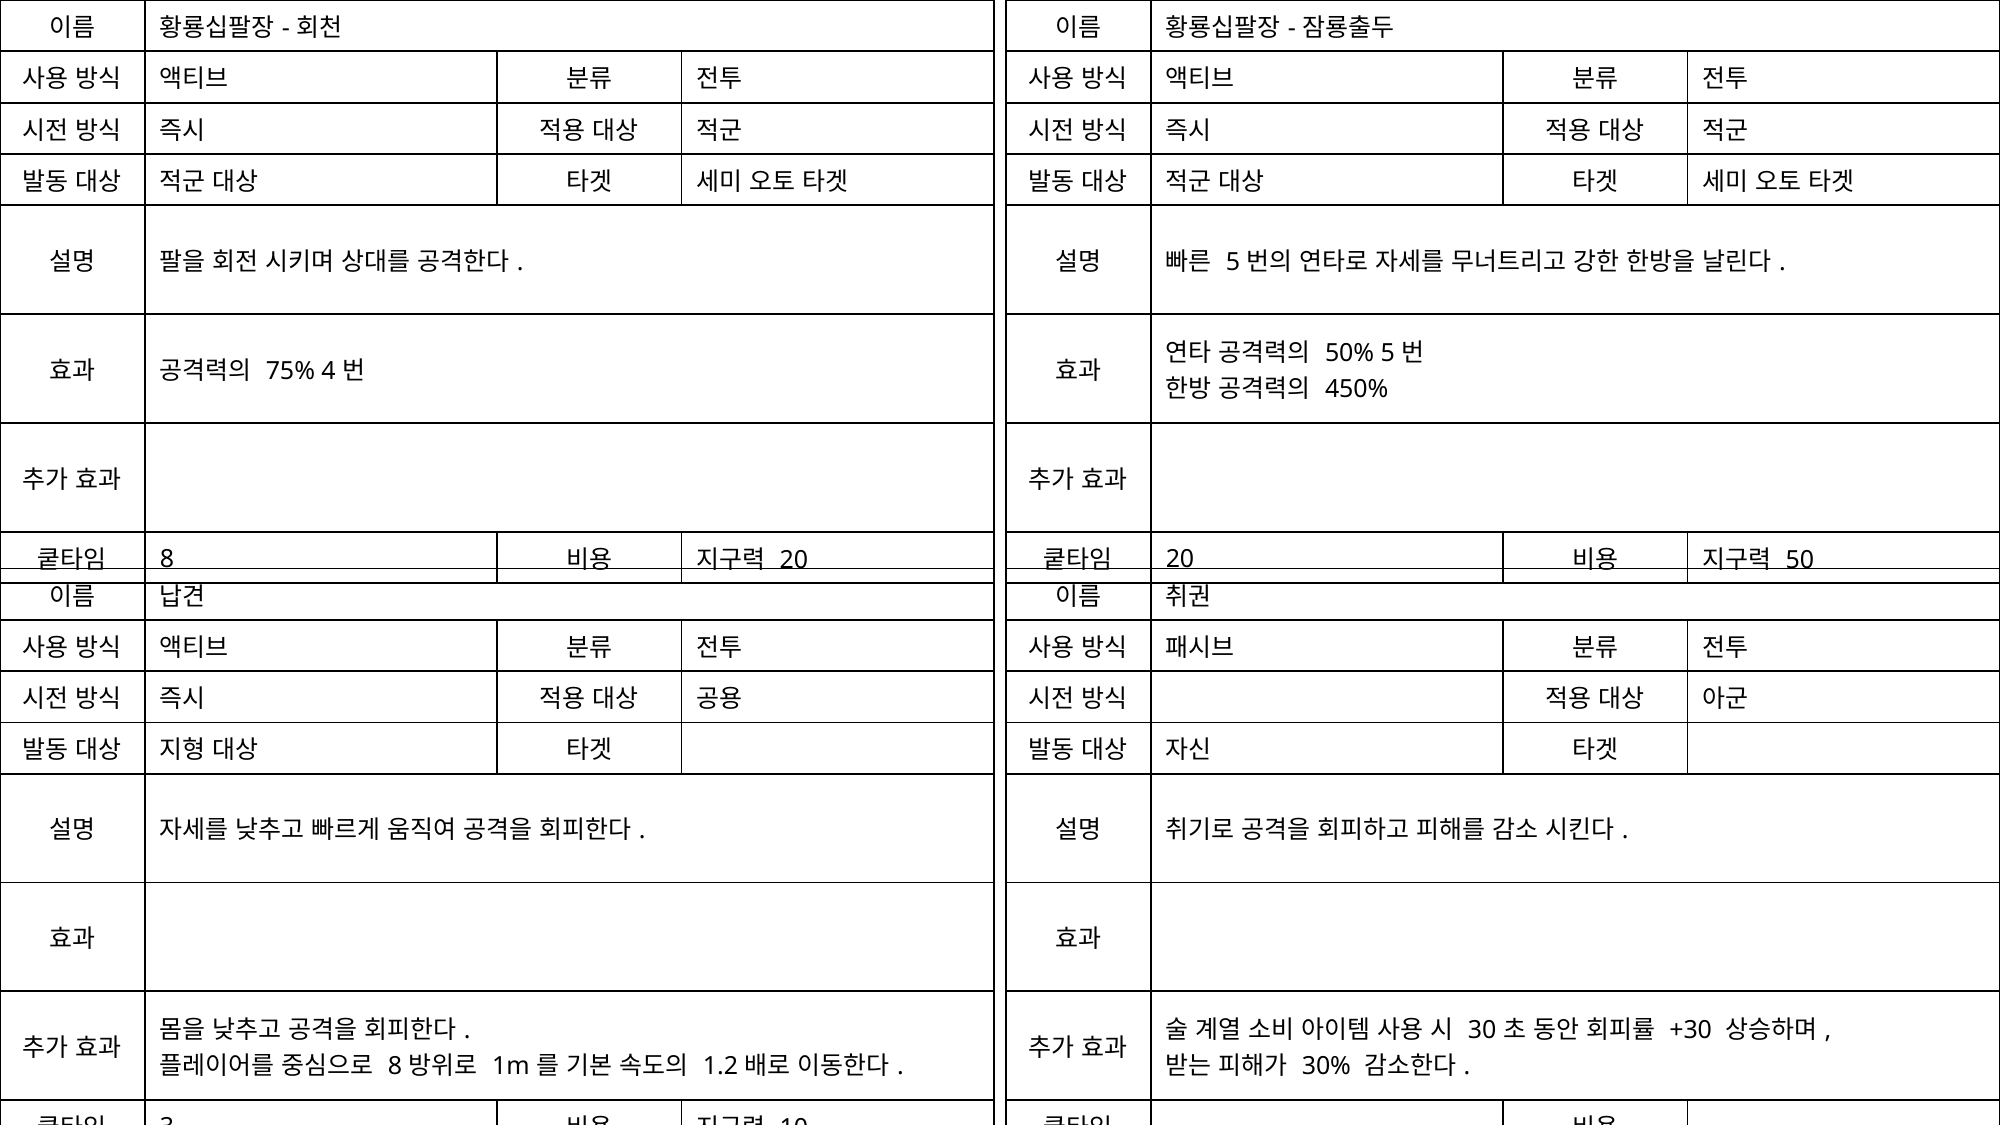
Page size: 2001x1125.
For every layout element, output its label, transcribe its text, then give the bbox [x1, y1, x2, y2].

table_cell 설명 [1, 775, 144, 882]
table_cell 전투 [682, 621, 993, 670]
table_cell 설명 [1007, 775, 1150, 882]
table_header 이름 [1007, 569, 1150, 619]
table_cell [146, 883, 993, 990]
table_cell 연타 공격력의 50% 5번 한방 공격력의 450% [1152, 315, 1999, 422]
table_cell 즉시 [1152, 104, 1502, 153]
table_cell 쿹타임 [1, 533, 144, 568]
table_cell 효과 [1007, 883, 1150, 990]
table_header 이름 [1, 569, 144, 619]
table_cell 분류 [1504, 621, 1687, 670]
table_header 황룡십팔장-회천 [146, 1, 993, 50]
table_cell 비용 [1504, 1101, 1687, 1125]
table_cell 자세를 낮추고 빠르게 움직여 공격을 회피한다. [146, 775, 993, 882]
table_cell 적군 대상 [146, 155, 496, 204]
table_cell 추가 효과 [1007, 992, 1150, 1099]
table_cell 사용 방식 [1007, 52, 1150, 102]
table_cell 적군 대상 [1152, 155, 1502, 204]
table_cell 효과 [1, 883, 144, 990]
table_cell 지구력 20 [682, 533, 993, 568]
table_cell 세미 오토 타겟 [682, 155, 993, 204]
table_cell 효과 [1, 315, 144, 422]
table_cell 쿹타임 [1, 1101, 144, 1125]
table_cell [1152, 1101, 1502, 1125]
table_cell 설명 [1007, 206, 1150, 313]
table_cell 사용 방식 [1007, 621, 1150, 670]
table_cell 분류 [1504, 52, 1687, 102]
table_header 황룡십팔장-잠룡출두 [1152, 1, 1999, 50]
table_cell 액티브 [1152, 52, 1502, 102]
table_cell 즉시 [146, 672, 496, 722]
table_cell [1152, 424, 1999, 531]
table_cell 몸을 낮추고 공격을 회피한다. 플레이어를 중심으로 8방위로 1m를 기본 속도의 1.2배로 이동한다. [146, 992, 993, 1099]
table_cell 전투 [1688, 52, 1999, 102]
table_cell 분류 [498, 52, 681, 102]
table_cell 사용 방식 [1, 52, 144, 102]
table_cell 아군 [1688, 672, 1999, 722]
table_cell 사용 방식 [1, 621, 144, 670]
table_cell 적군 [1688, 104, 1999, 153]
table_cell 추가 효과 [1, 992, 144, 1099]
table_cell 전투 [1688, 621, 1999, 670]
table_cell 팔을 회전 시키며 상대를 공격한다. [146, 206, 993, 313]
table_cell 액티브 [146, 52, 496, 102]
table_cell 빠른 5번의 연타로 자세를 무너트리고 강한 한방을 날린다. [1152, 206, 1999, 313]
table_cell 지구력 50 [1688, 533, 1999, 568]
table_cell 적용 대상 [1504, 672, 1687, 722]
table_cell 발동 대상 [1007, 155, 1150, 204]
table_cell 추가 효과 [1, 424, 144, 531]
table_cell [1152, 672, 1502, 722]
table_cell 비용 [498, 1101, 681, 1125]
table_cell 추가 효과 [1007, 424, 1150, 531]
table_cell 취기로 공격을 회피하고 피해를 감소 시킨다. [1152, 775, 1999, 882]
table_cell 적용 대상 [498, 672, 681, 722]
table_cell 적용 대상 [1504, 104, 1687, 153]
table_cell 공격력의 75% 4번 [146, 315, 993, 422]
table_cell 패시브 [1152, 621, 1502, 670]
table_cell 적용 대상 [498, 104, 681, 153]
table_cell 타겟 [498, 155, 681, 204]
table_cell 즉시 [146, 104, 496, 153]
table_cell 효과 [1007, 315, 1150, 422]
table_cell 시전 방식 [1007, 672, 1150, 722]
table_cell 타겟 [498, 723, 681, 773]
table_cell 공용 [682, 672, 993, 722]
table_header 이름 [1, 1, 144, 50]
table_cell 타겟 [1504, 723, 1687, 773]
table_cell 발동 대상 [1, 723, 144, 773]
table_cell 발동 대상 [1, 155, 144, 204]
table_header 이름 [1007, 1, 1150, 50]
table_cell [1152, 883, 1999, 990]
table_cell [682, 723, 993, 773]
table_cell 적군 [682, 104, 993, 153]
table_cell 3 [146, 1101, 496, 1125]
table_cell 시전 방식 [1, 104, 144, 153]
table_cell [146, 424, 993, 531]
table_cell 술 계열 소비 아이템 사용 시 30초 동안 회피률 +30 상승하며, 받는 피해가 30% 감소한다. [1152, 992, 1999, 1099]
table_header 납견 [146, 569, 993, 619]
table_cell 20 [1152, 533, 1502, 568]
table_cell [1688, 723, 1999, 773]
table_cell 지형 대상 [146, 723, 496, 773]
table_cell 8 [146, 533, 496, 568]
table_cell 세미 오토 타겟 [1688, 155, 1999, 204]
table_cell 설명 [1, 206, 144, 313]
table_cell [1688, 1101, 1999, 1125]
table_cell 시전 방식 [1, 672, 144, 722]
table_cell 분류 [498, 621, 681, 670]
table_cell 시전 방식 [1007, 104, 1150, 153]
table_cell 자신 [1152, 723, 1502, 773]
table_cell 비용 [498, 533, 681, 568]
table_cell 쿹타임 [1007, 1101, 1150, 1125]
table_cell 비용 [1504, 533, 1687, 568]
table_cell 타겟 [1504, 155, 1687, 204]
table_cell 전투 [682, 52, 993, 102]
table_header 취권 [1152, 569, 1999, 619]
table_cell 쿹타임 [1007, 533, 1150, 568]
table_cell 액티브 [146, 621, 496, 670]
table_cell 발동 대상 [1007, 723, 1150, 773]
table_cell 지구력 10 [682, 1101, 993, 1125]
